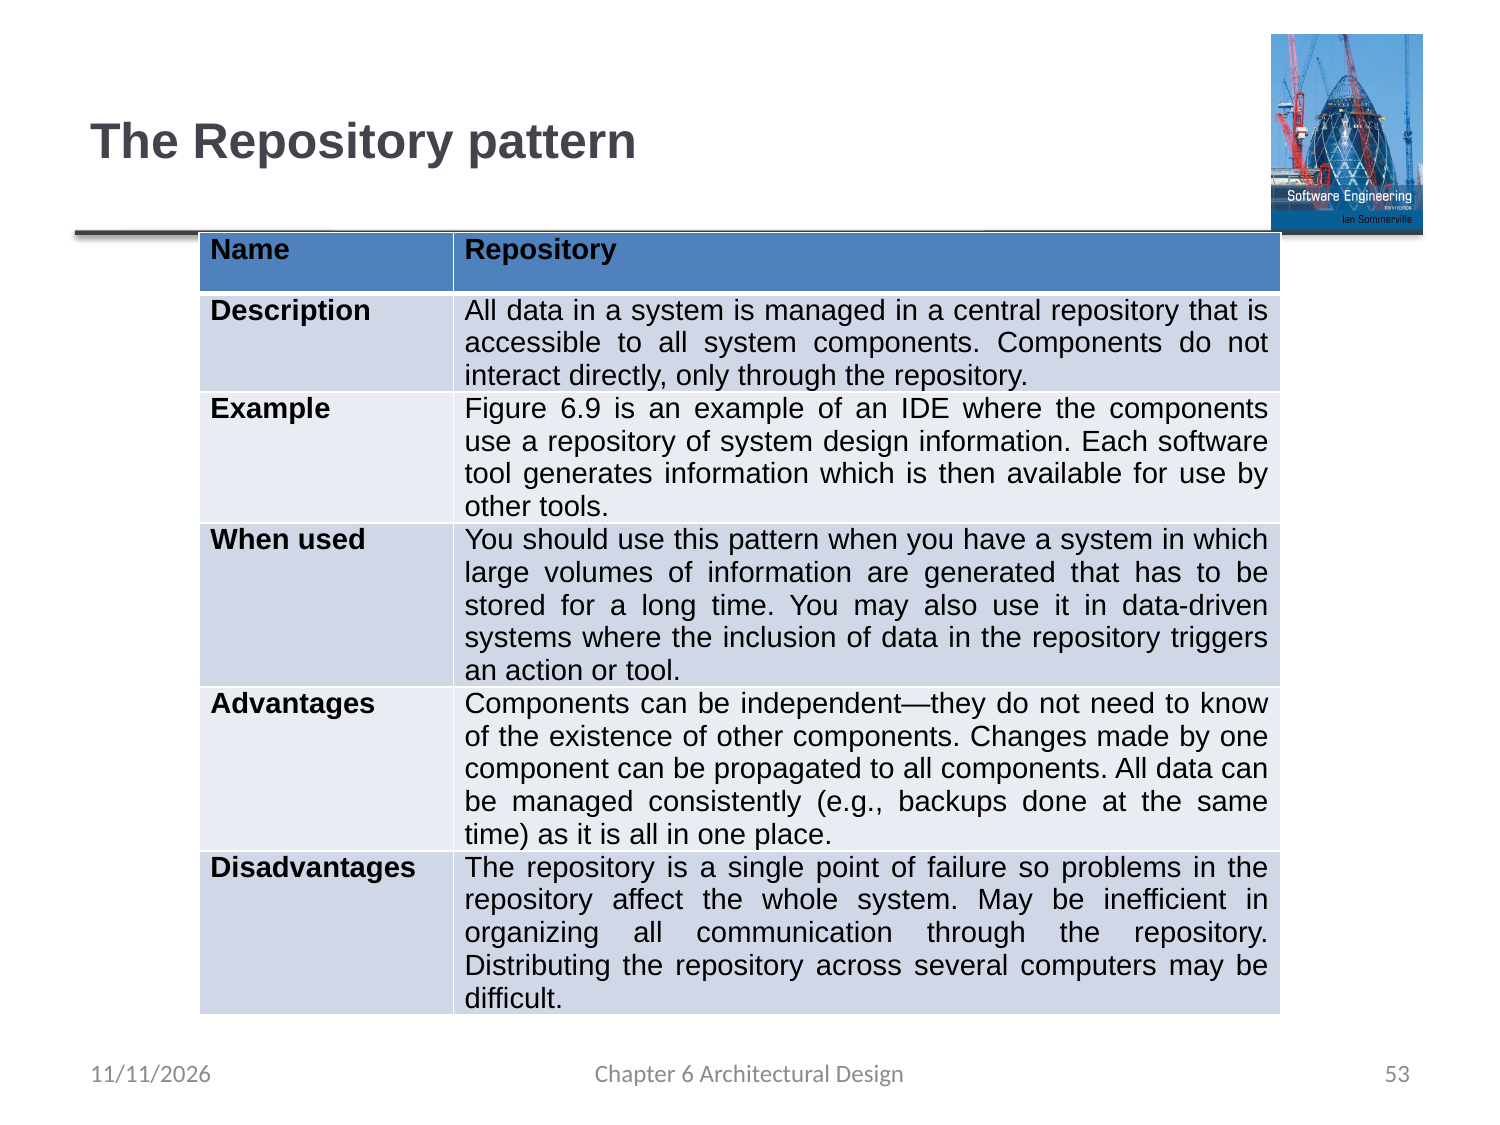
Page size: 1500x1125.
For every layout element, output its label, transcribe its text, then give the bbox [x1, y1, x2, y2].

table_cell Disadvantages [200, 852, 453, 1014]
table_cell All data in a system is managed in a central repository that is accessible to all system components. Components do not interact directly, only through the repository. [454, 296, 1280, 391]
table_cell When used [200, 524, 453, 686]
table_cell You should use this pattern when you have a system in which large volumes of information are generated that has to be stored for a long time. You may also use it in data-driven systems where the inclusion of data in the repository triggers an action or tool. [454, 524, 1280, 686]
slide_number 53 [1074, 1042, 1425, 1103]
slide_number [75, 1042, 425, 1103]
title The Repository pattern [74, 44, 1272, 233]
table_header Name [200, 233, 453, 291]
table_cell Components can be independent—they do not need to know of the existence of other components. Changes made by one component can be propagated to all components. All data can be managed consistently (e.g., backups done at the same time) as it is all in one place. [454, 688, 1280, 850]
table_cell Figure 6.9 is an example of an IDE where the components use a repository of system design information. Each software tool generates information which is then available for use by other tools. [454, 393, 1280, 522]
footer Chapter 6 Architectural Design [512, 1042, 988, 1103]
table_cell The repository is a single point of failure so problems in the repository affect the whole system. May be inefficient in organizing all communication through the repository. Distributing the repository across several computers may be difficult. [454, 852, 1280, 1014]
table_cell Advantages [200, 688, 453, 850]
picture [1271, 34, 1423, 230]
table_cell Description [200, 296, 453, 391]
table_header Repository [454, 233, 1280, 291]
table_cell Example [200, 393, 453, 522]
